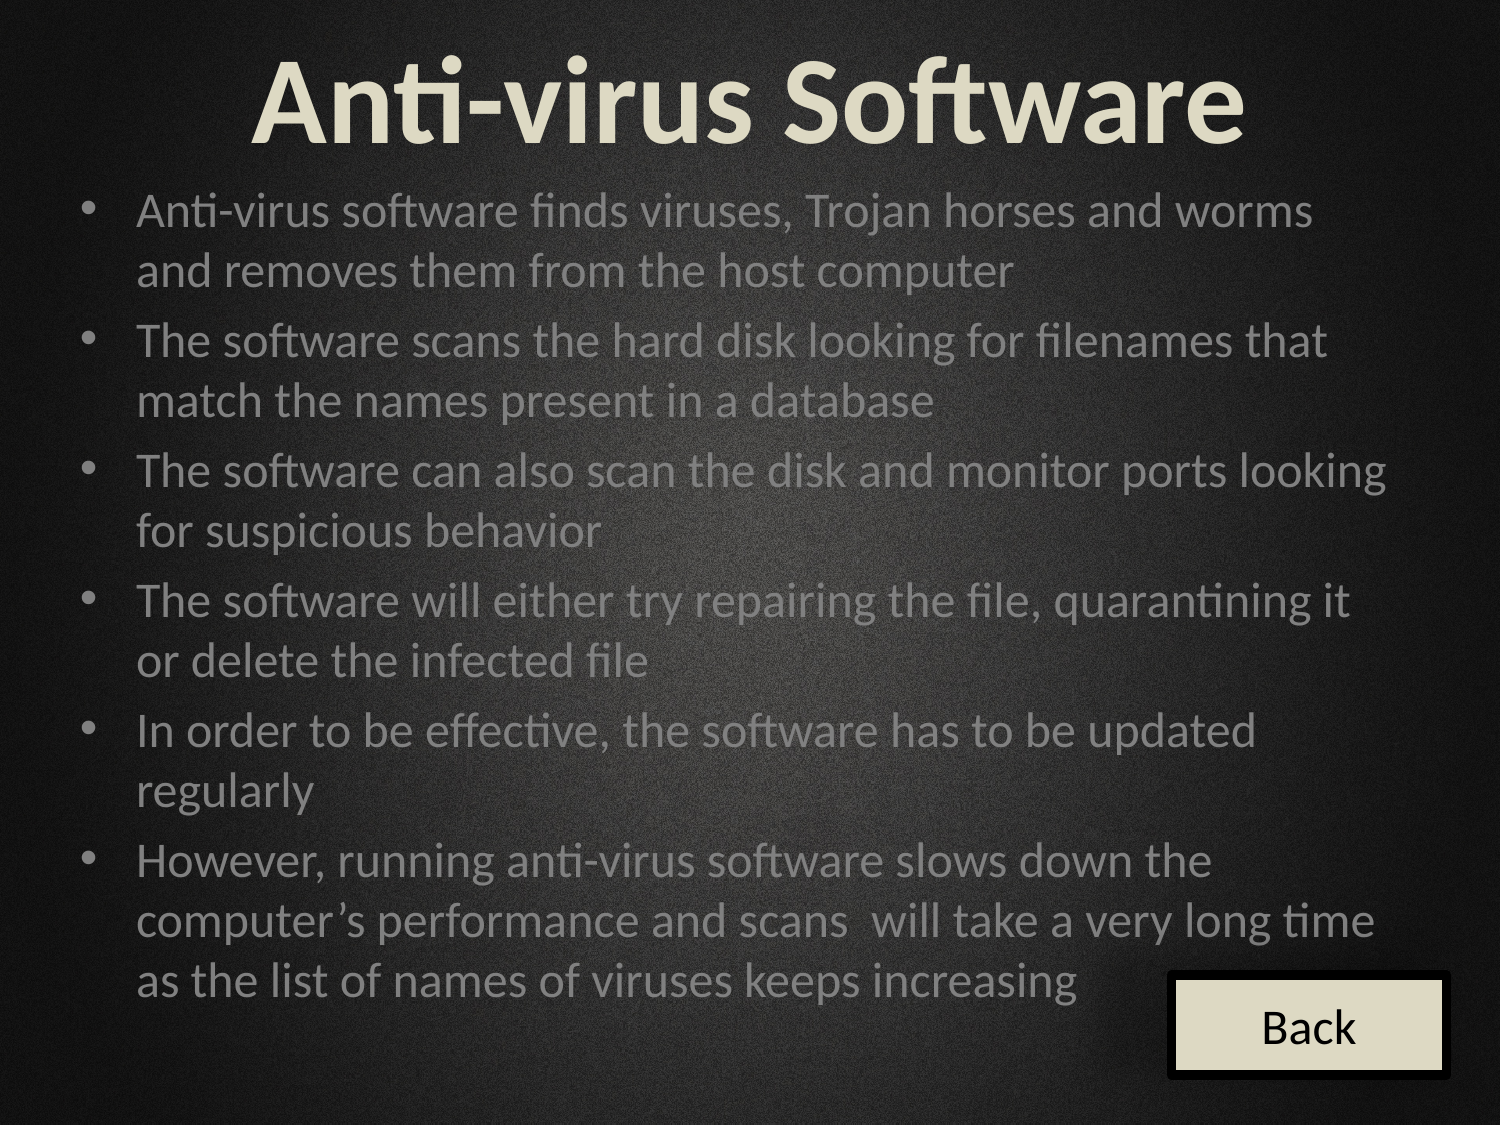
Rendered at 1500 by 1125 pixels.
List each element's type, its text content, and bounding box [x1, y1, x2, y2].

title Anti-virus Software [75, 0, 1425, 188]
picture [0, 0, 1500, 1125]
text_box Back [1169, 973, 1449, 1077]
list Anti-virus software finds viruses, Trojan horses and worms and removes them from the host computer The software scans the hard disk looking for filenames that match the names present in a database The software can also scan the disk and monitor ports looking for suspicious behavior The software will either try repairing the file, quarantining it or delete the infected file In order to be effective, the software has to be updated regularly However, running anti-virus software slows down the computer’s performance and scans will take a very long time as the list of names of viruses keeps increasing [64, 169, 1415, 912]
